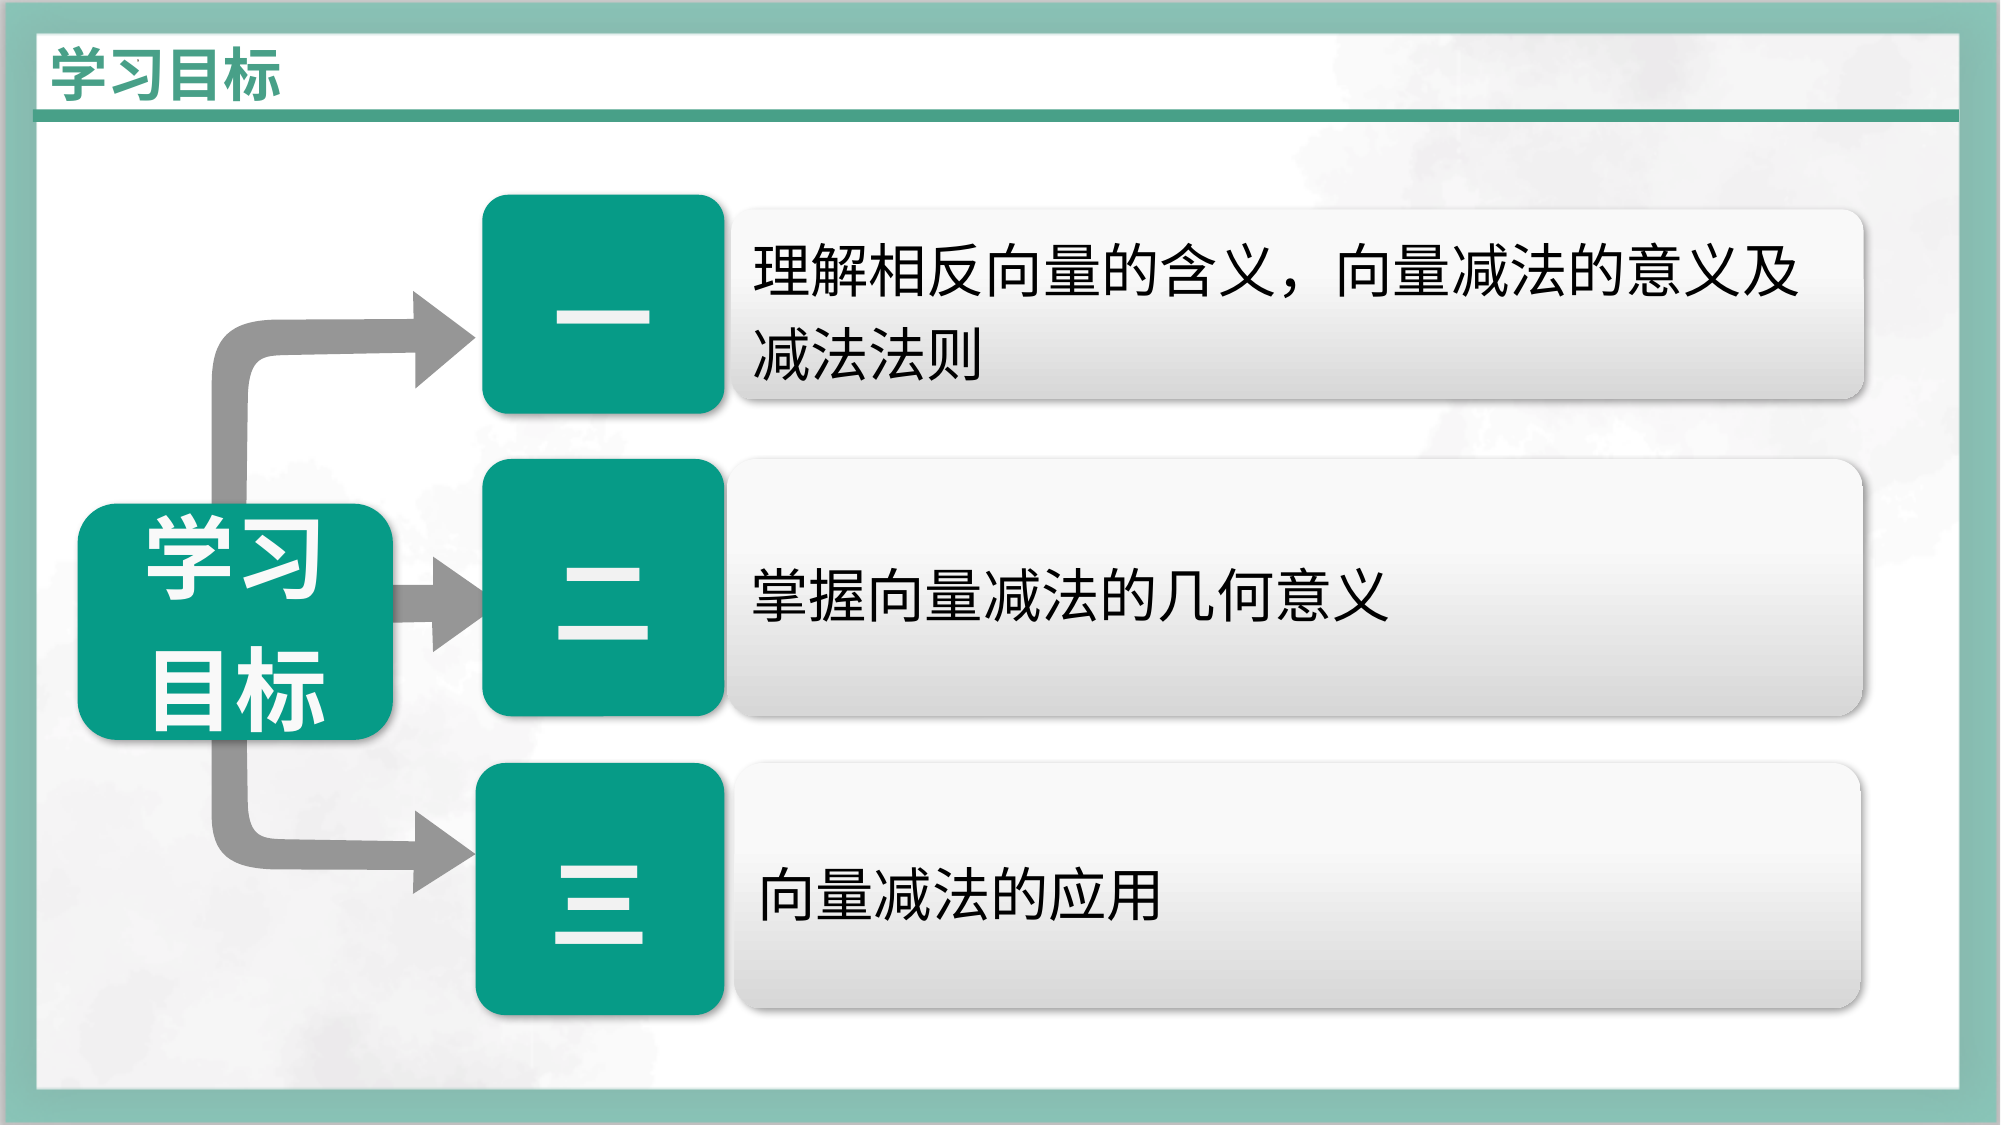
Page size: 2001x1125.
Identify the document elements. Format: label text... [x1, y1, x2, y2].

text_box [32, 108, 1960, 123]
text_box 向量减法的应用 [734, 762, 1861, 1009]
text_box 三 [475, 762, 725, 1016]
text_box [211, 750, 473, 894]
text_box 掌握向量减法的几何意义 [726, 458, 1863, 717]
text_box [403, 556, 480, 653]
text_box 一 [482, 194, 725, 414]
picture [0, 0, 2001, 1125]
text_box [211, 290, 476, 501]
text_box 学习目标 [34, 30, 298, 116]
text_box 二 [482, 458, 725, 717]
text_box 学习目标 [77, 503, 393, 740]
text_box 理解相反向量的含义，向量减法的意义及减法法则 [731, 209, 1864, 399]
